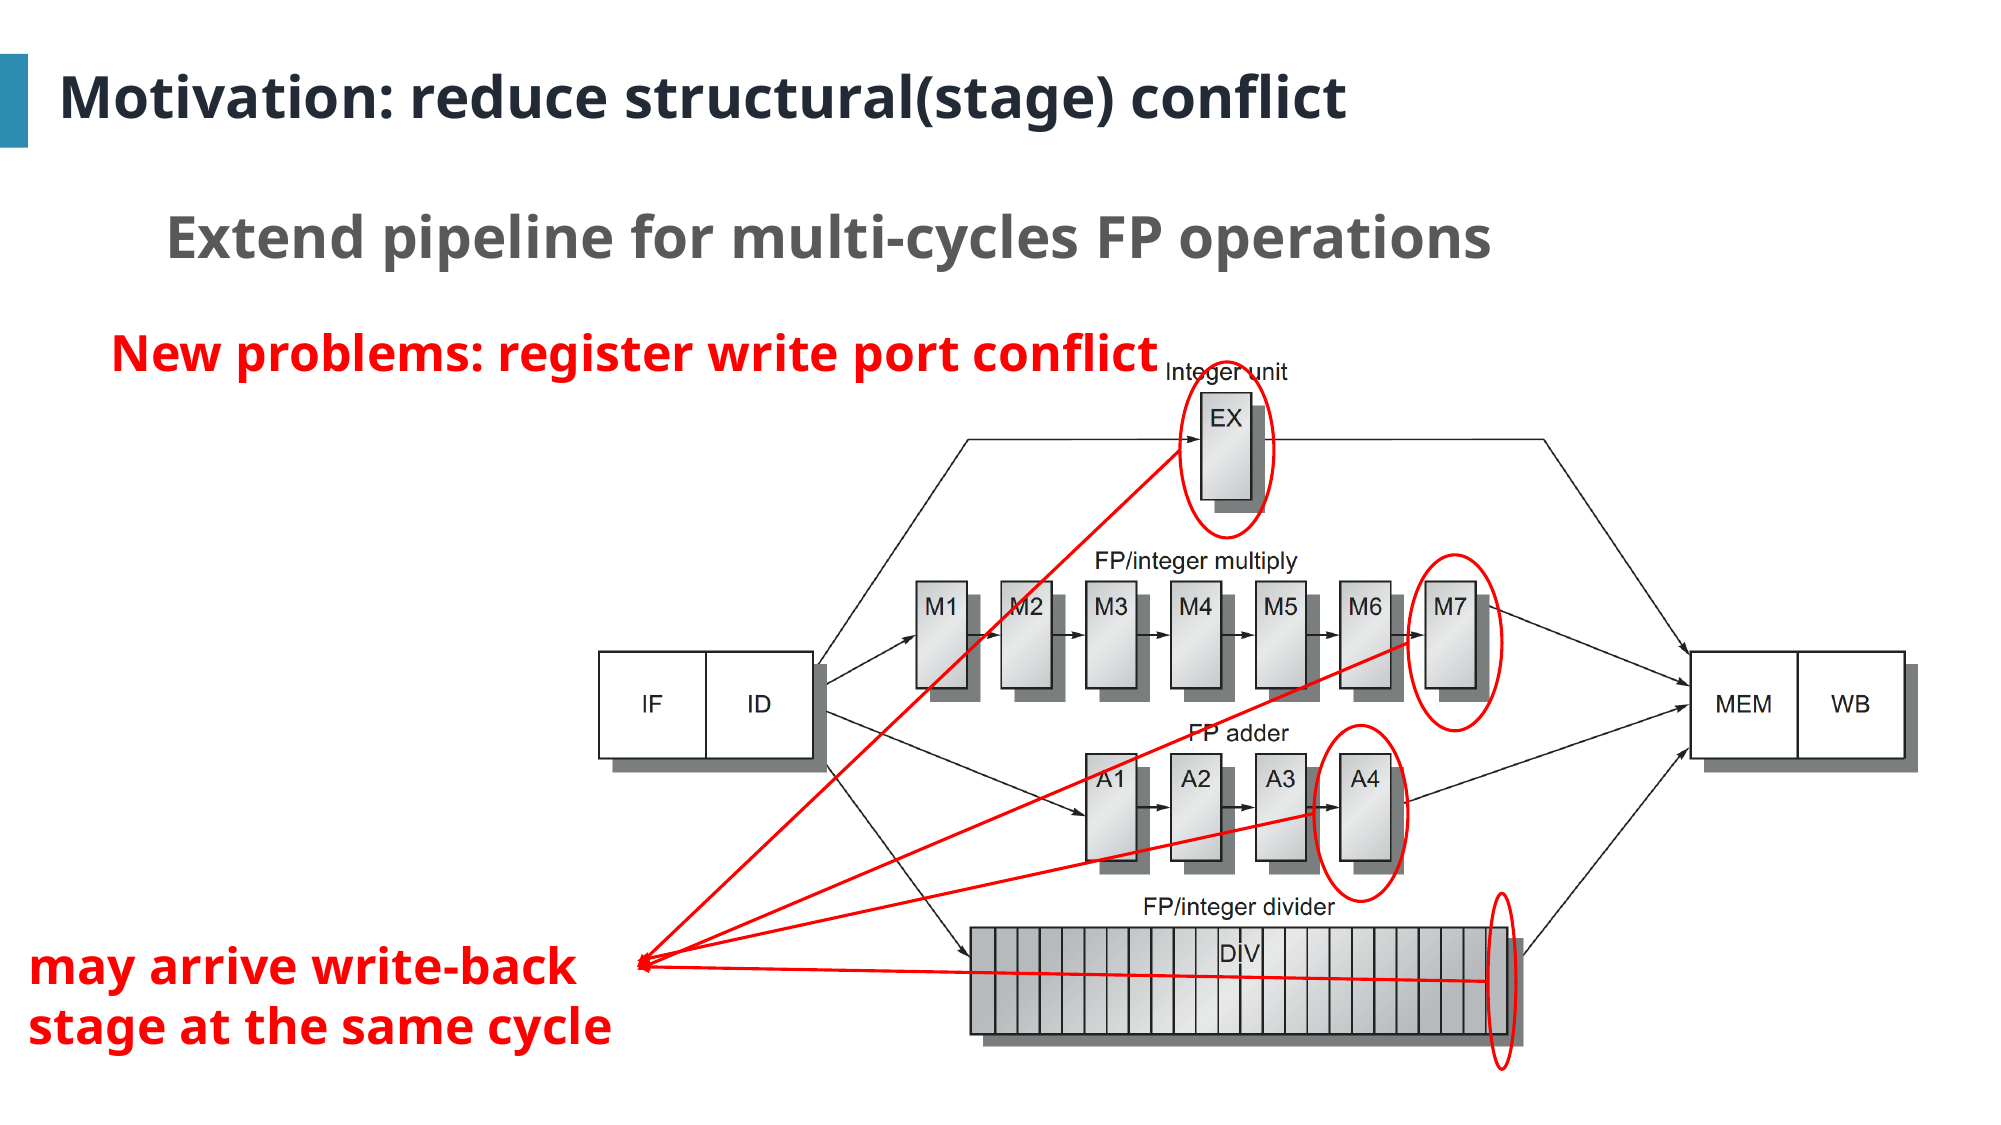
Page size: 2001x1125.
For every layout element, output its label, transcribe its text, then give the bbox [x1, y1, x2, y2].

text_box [637, 642, 1408, 966]
text_box Extend pipeline for multi-cycles FP operations [150, 158, 2000, 278]
text_box may arrive write-back stage at the same cycle [14, 927, 566, 1063]
picture [566, 345, 1982, 1073]
text_box New problems: register write port conflict [95, 313, 1620, 389]
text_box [637, 449, 1180, 642]
text_box [0, 53, 29, 149]
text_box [637, 813, 1314, 961]
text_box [637, 966, 1488, 982]
text_box Motivation: reduce structural(stage) conflict [21, 52, 1386, 138]
